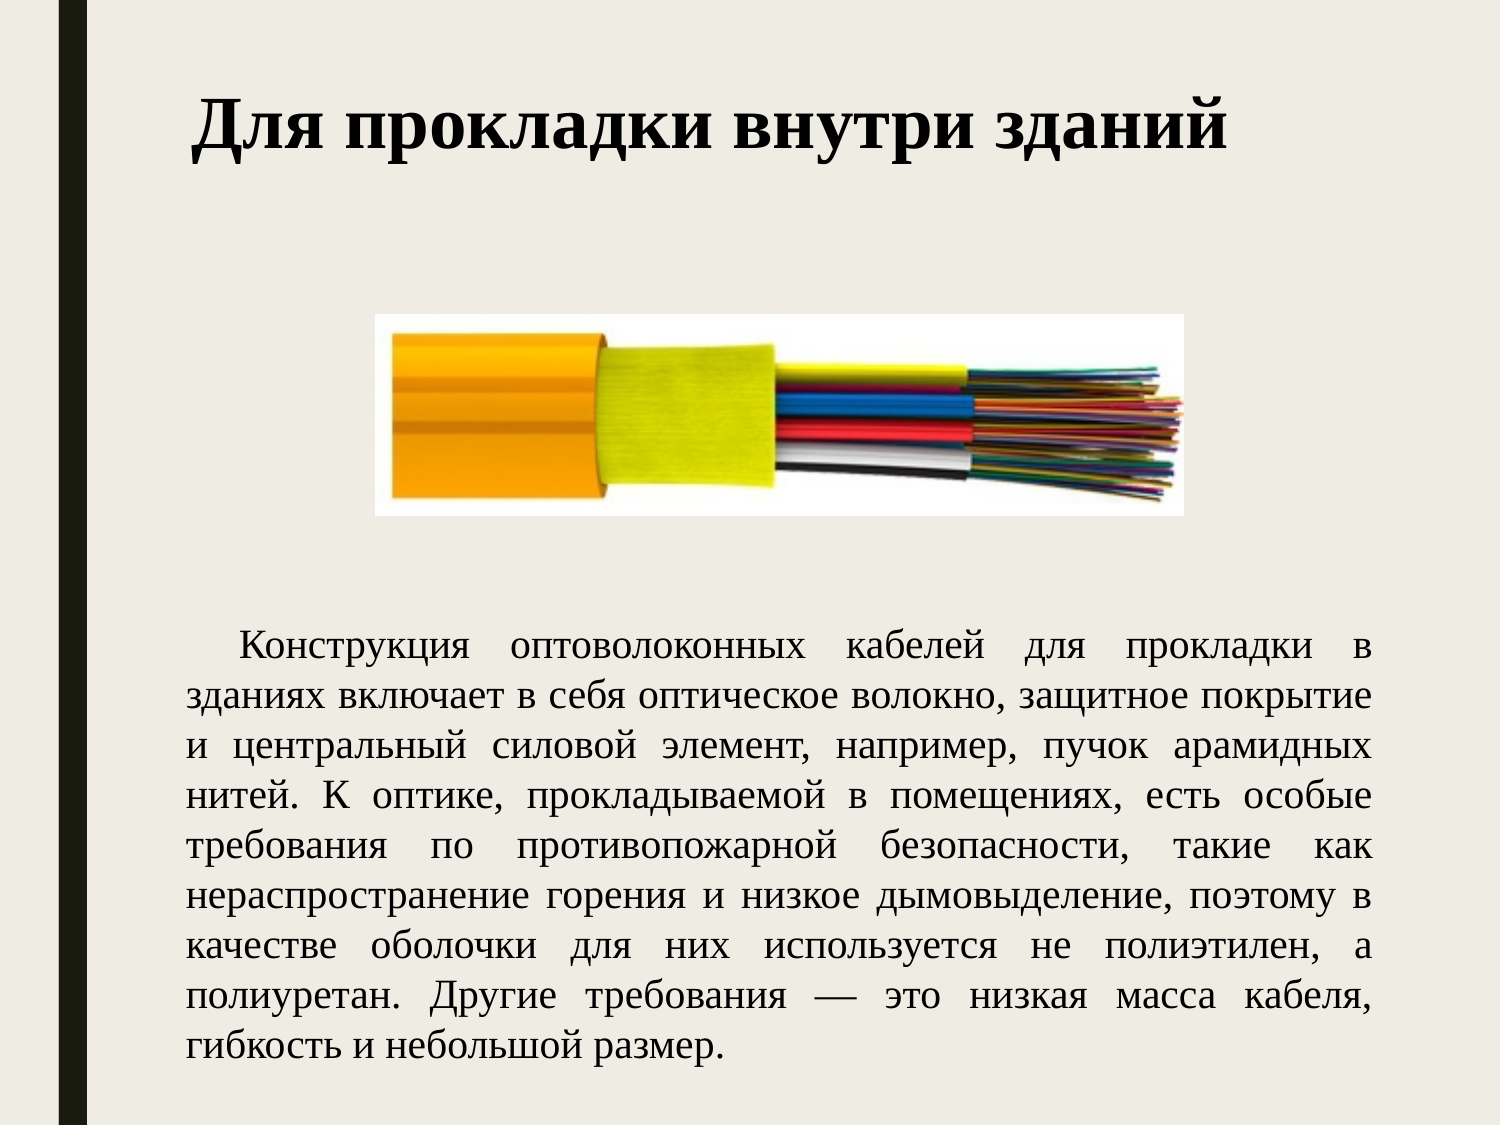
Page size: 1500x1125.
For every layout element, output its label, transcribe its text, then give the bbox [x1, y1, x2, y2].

picture [375, 314, 1184, 516]
text_box Для прокладки внутри зданий [176, 66, 1245, 172]
text_box Конструкция оптоволоконных кабелей для прокладки в зданиях включает в себя оптическое волокно, защитное покрытие и центральный силовой элемент, например, пучок арамидных нитей. К оптике, прокладываемой в помещениях, есть особые требования по противопожарной безопасности, такие как нераспространение горения и низкое дымовыделение, поэтому в качестве оболочки для них используется не полиэтилен, а полиуретан. Другие требования — это низкая масса кабеля, гибкость и небольшой размер. [171, 609, 1388, 1075]
